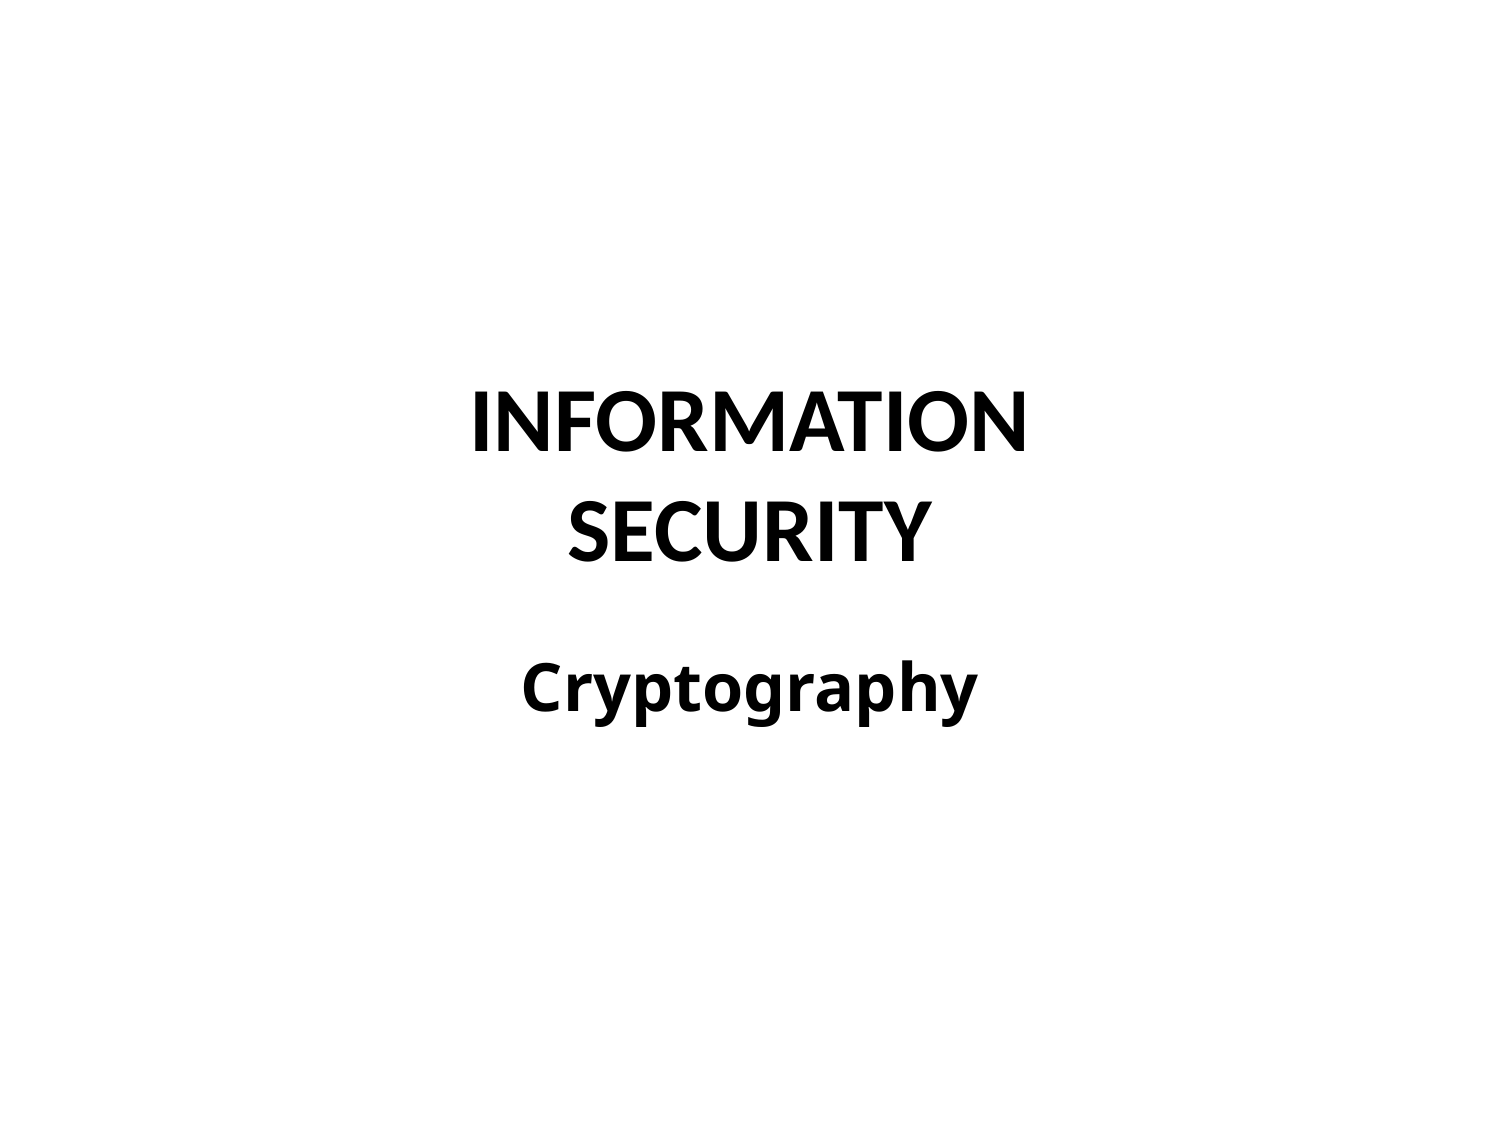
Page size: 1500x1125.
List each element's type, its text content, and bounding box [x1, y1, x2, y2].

subtitle Cryptography [225, 637, 1275, 925]
title INFORMATION SECURITY [112, 349, 1388, 591]
